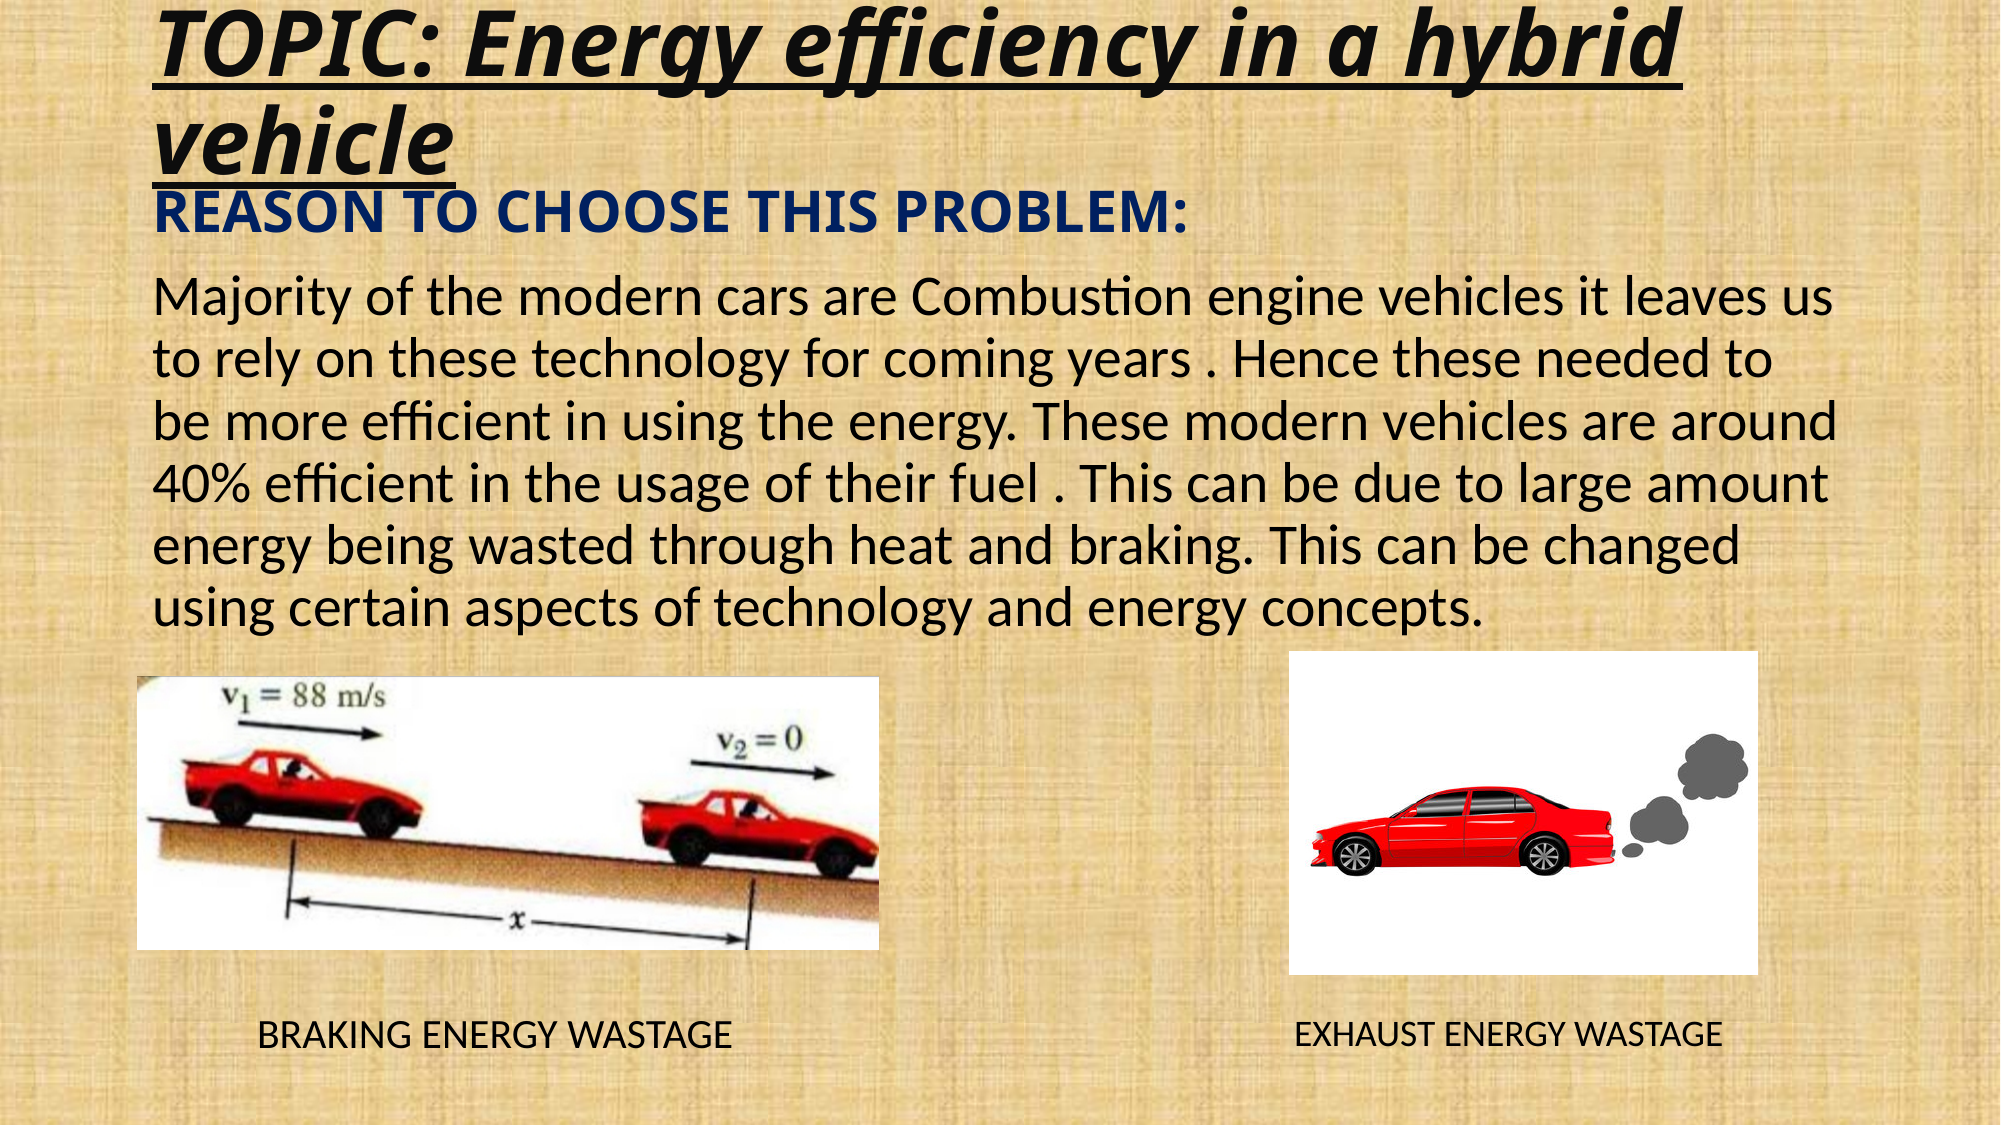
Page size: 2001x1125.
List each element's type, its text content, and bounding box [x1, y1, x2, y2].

text_box BRAKING ENERGY WASTAGE [242, 999, 815, 1065]
picture [0, 0, 2001, 1125]
list REASON TO CHOOSE THIS PROBLEM: Majority of the modern cars are Combustion engine vehicles it leaves us to rely on these technology for coming years . Hence these needed to be more efficient in using the energy. These modern vehicles are around 40% efficient in the usage of their fuel . This can be due to large amount energy being wasted through heat and braking. This can be changed using certain aspects of technology and energy concepts. [137, 175, 1863, 648]
title TOPIC: Energy efficiency in a hybrid vehicle [137, 0, 1863, 175]
text_box EXHAUST ENERGY WASTAGE [1279, 1001, 1768, 1062]
